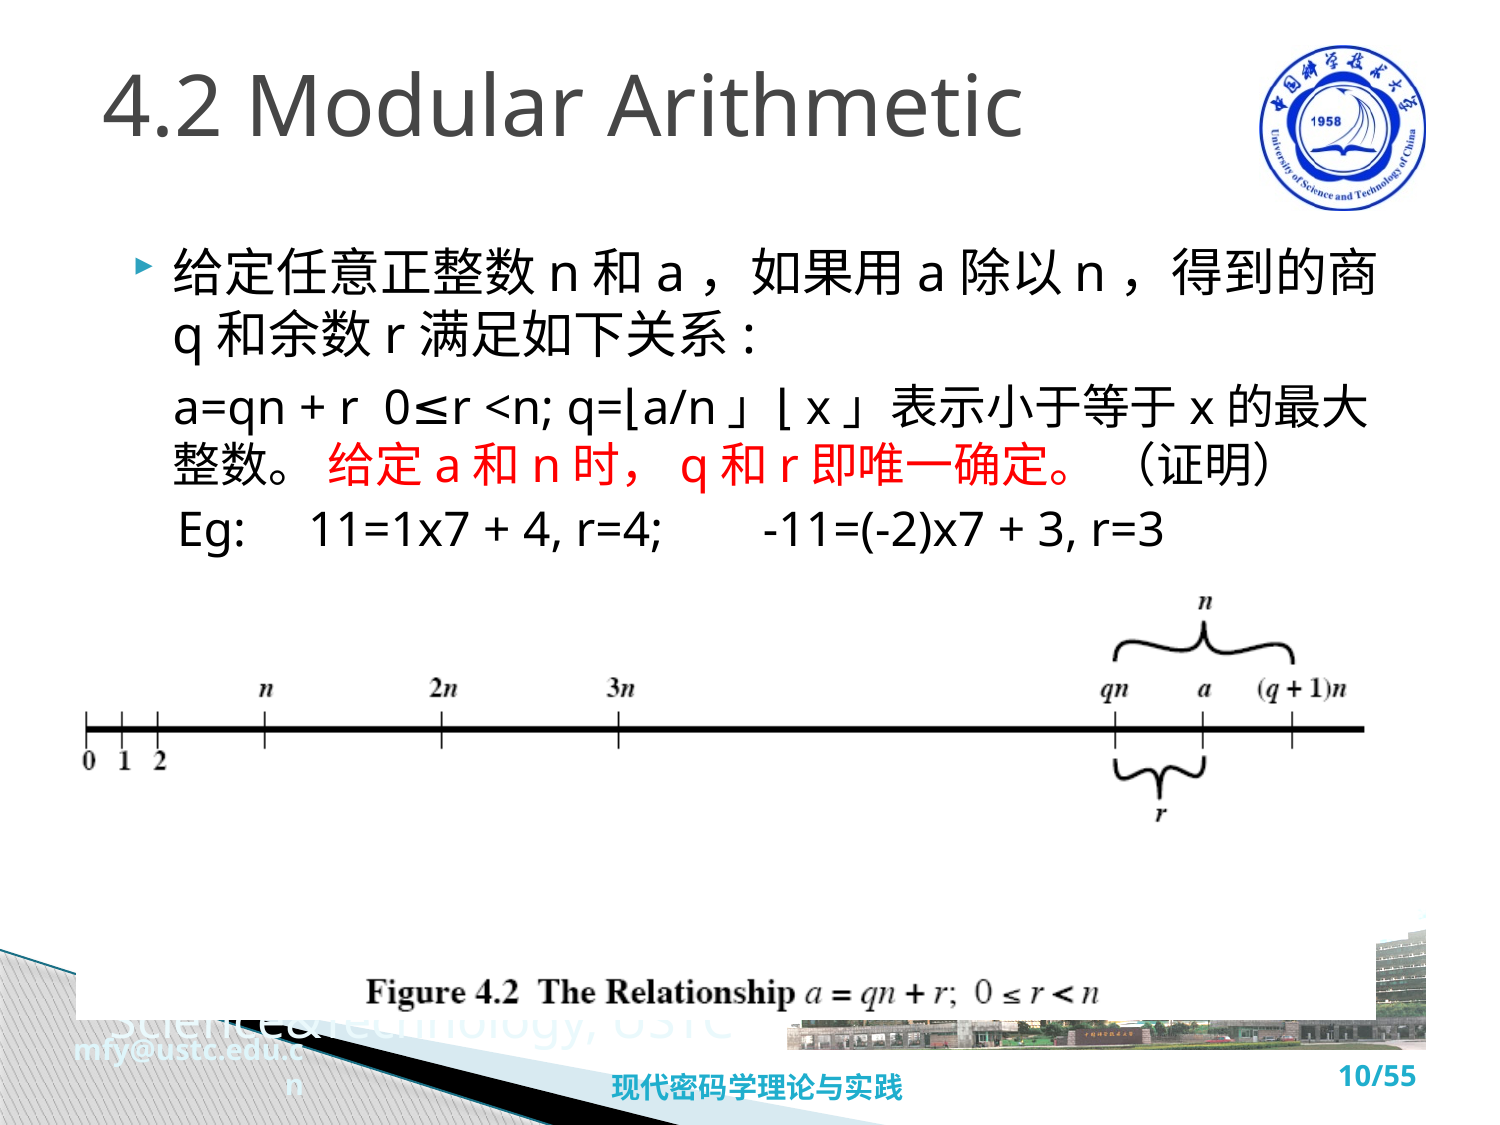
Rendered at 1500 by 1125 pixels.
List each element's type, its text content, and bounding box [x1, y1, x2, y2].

picture [76, 573, 1376, 1021]
title 4.2 Modular Arithmetic [87, 20, 1236, 185]
title 加法逆元和乘法逆元 [787, 861, 1426, 1050]
list 给定任意正整数n和a，如果用a除以n，得到的商q和余数r满足如下关系: a=qn + r 0≤r <n; q=⌊a/n」⌊x」表示小于等于x的最大整数。 给定a和n时，q和r即唯一确定。 （证明） Eg: 11=1x7 + 4, r=4; -11=(-2)x7 + 3, r=3 [100, 231, 1400, 610]
picture [1259, 45, 1426, 211]
